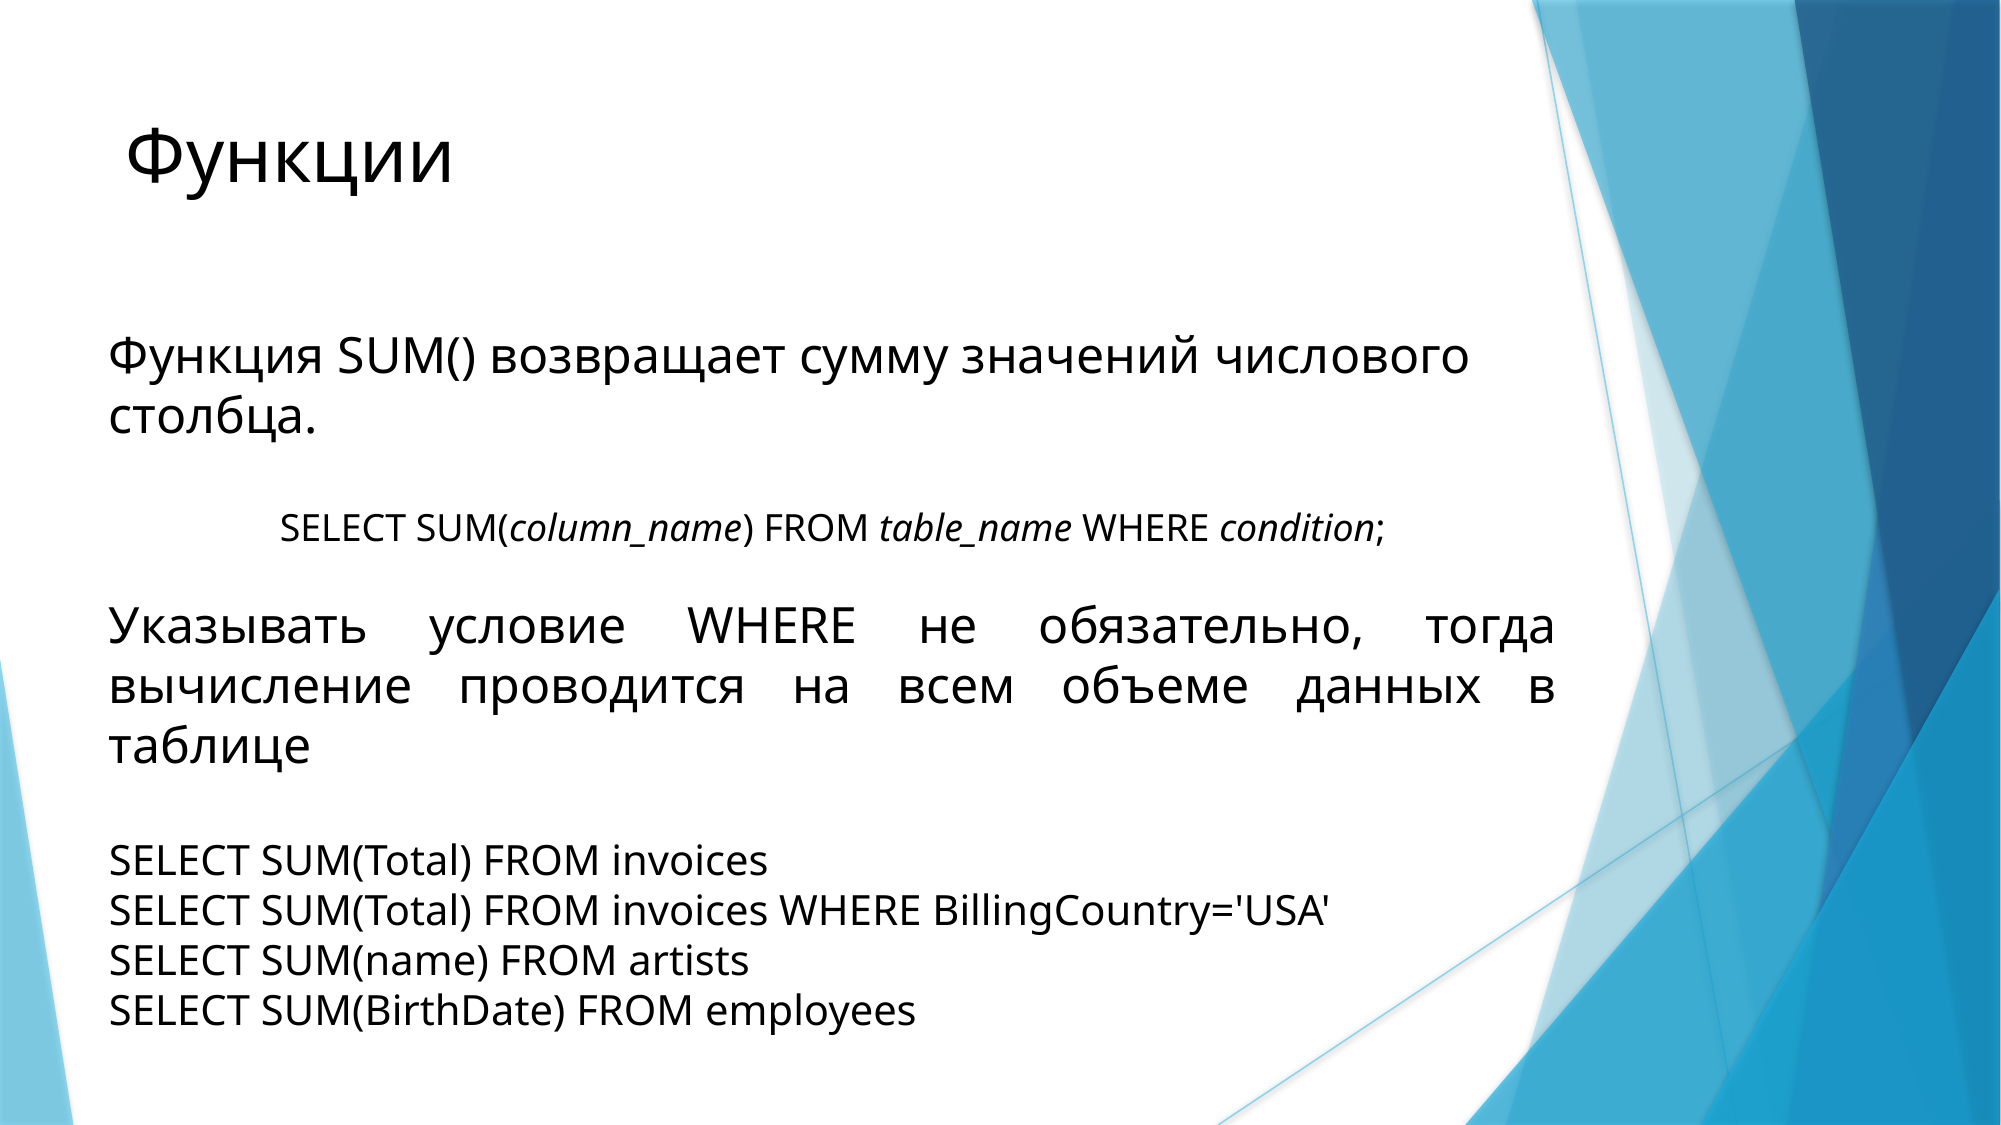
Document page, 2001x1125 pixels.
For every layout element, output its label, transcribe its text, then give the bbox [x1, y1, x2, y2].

text_box Функции [111, 99, 1522, 316]
text_box Функция SUM() возвращает сумму значений числового столбца. SELECT SUM(column_name) FROM table_name WHERE condition; Указывать условие WHERE не обязательно, тогда вычисление проводится на всем объеме данных в таблице SELECT SUM(Total) FROM invoices SELECT SUM(Total) FROM invoices WHERE BillingCountry='USA' SELECT SUM(name) FROM artists SELECT SUM(BirthDate) FROM employees [94, 316, 1572, 1042]
